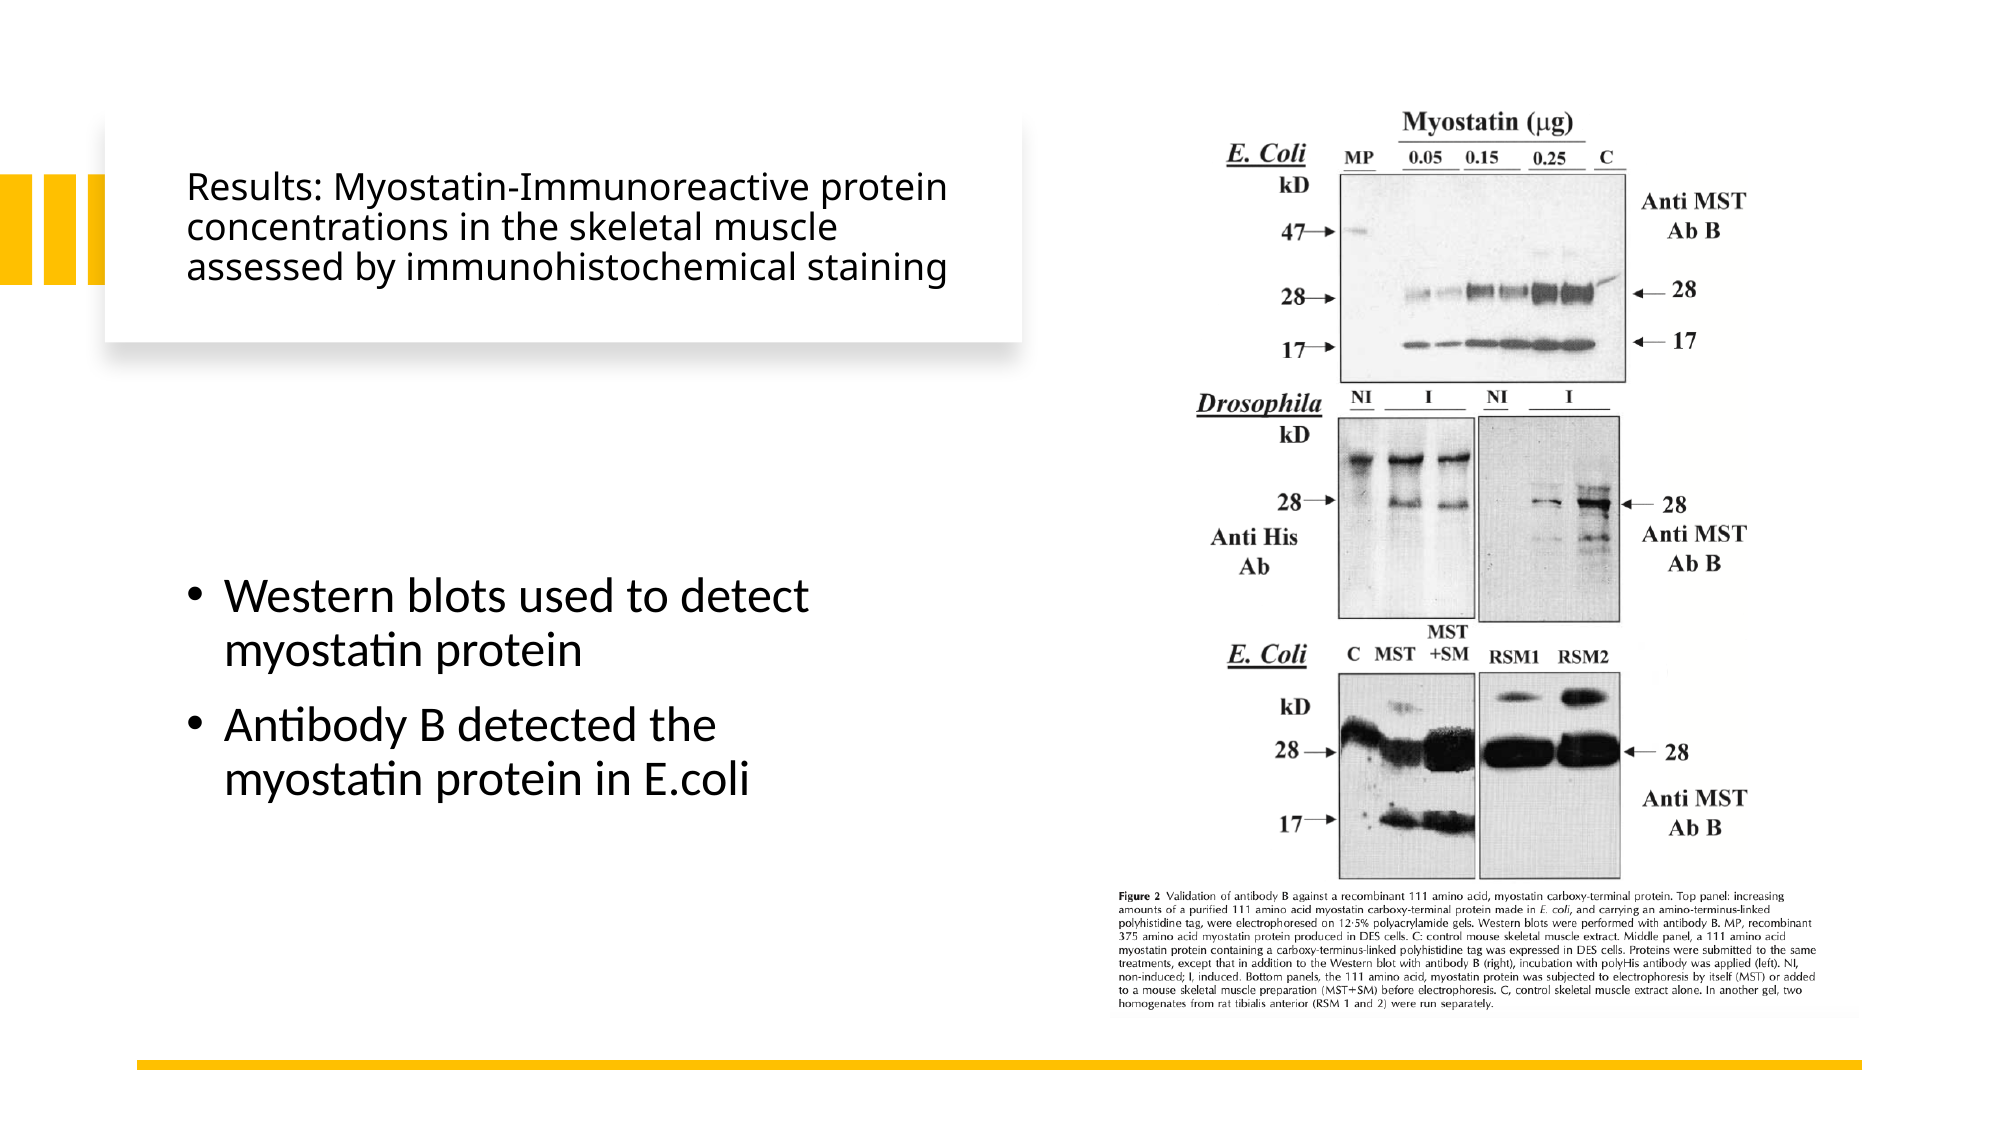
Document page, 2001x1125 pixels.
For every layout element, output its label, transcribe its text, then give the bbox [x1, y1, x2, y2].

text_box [0, 174, 120, 285]
title Results: Myostatin-Immunoreactive protein concentrations in the skeletal muscle assessed by immunohistochemical staining [171, 143, 980, 314]
list Western blots used to detect myostatin protein Antibody B detected the myostatin protein in E.coli [171, 386, 904, 990]
text_box [0, 0, 2000, 1125]
picture [1109, 99, 1859, 1018]
text_box [104, 107, 1023, 343]
